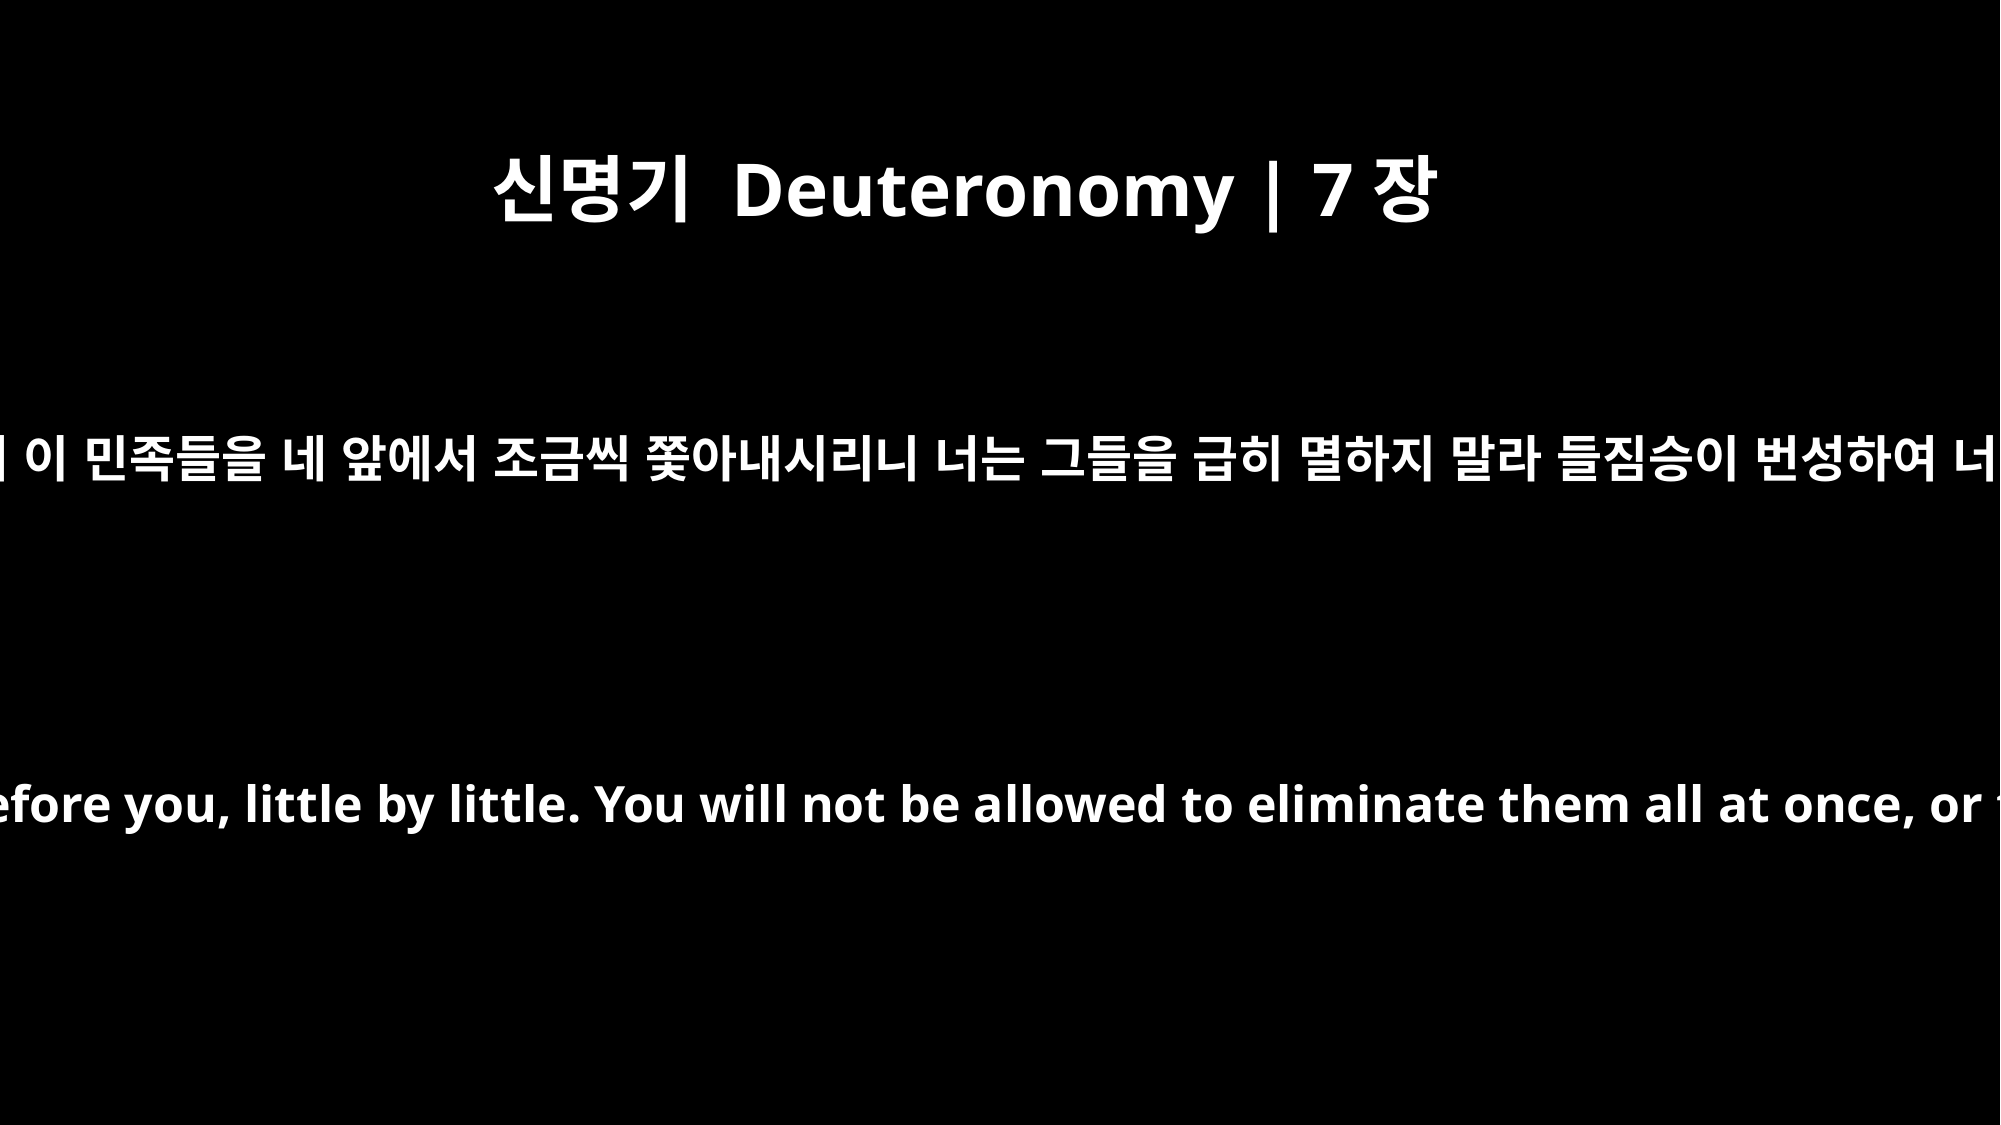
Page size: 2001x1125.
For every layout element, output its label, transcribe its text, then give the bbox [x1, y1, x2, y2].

text_box The LORD your God will drive out those nations before you, little by little. You will not be allowed to eliminate them all at once, or the wild animals will multiply around you. [0, 764, 2000, 840]
text_box 22 네 하나님 여호와께서 이 민족들을 네 앞에서 조금씩 쫓아내시리니 너는 그들을 급히 멸하지 말라 들짐승이 번성하여 너를 해할까 하노라 [0, 359, 2000, 495]
text_box 신명기 Deuteronomy | 7장 [476, 136, 1455, 239]
